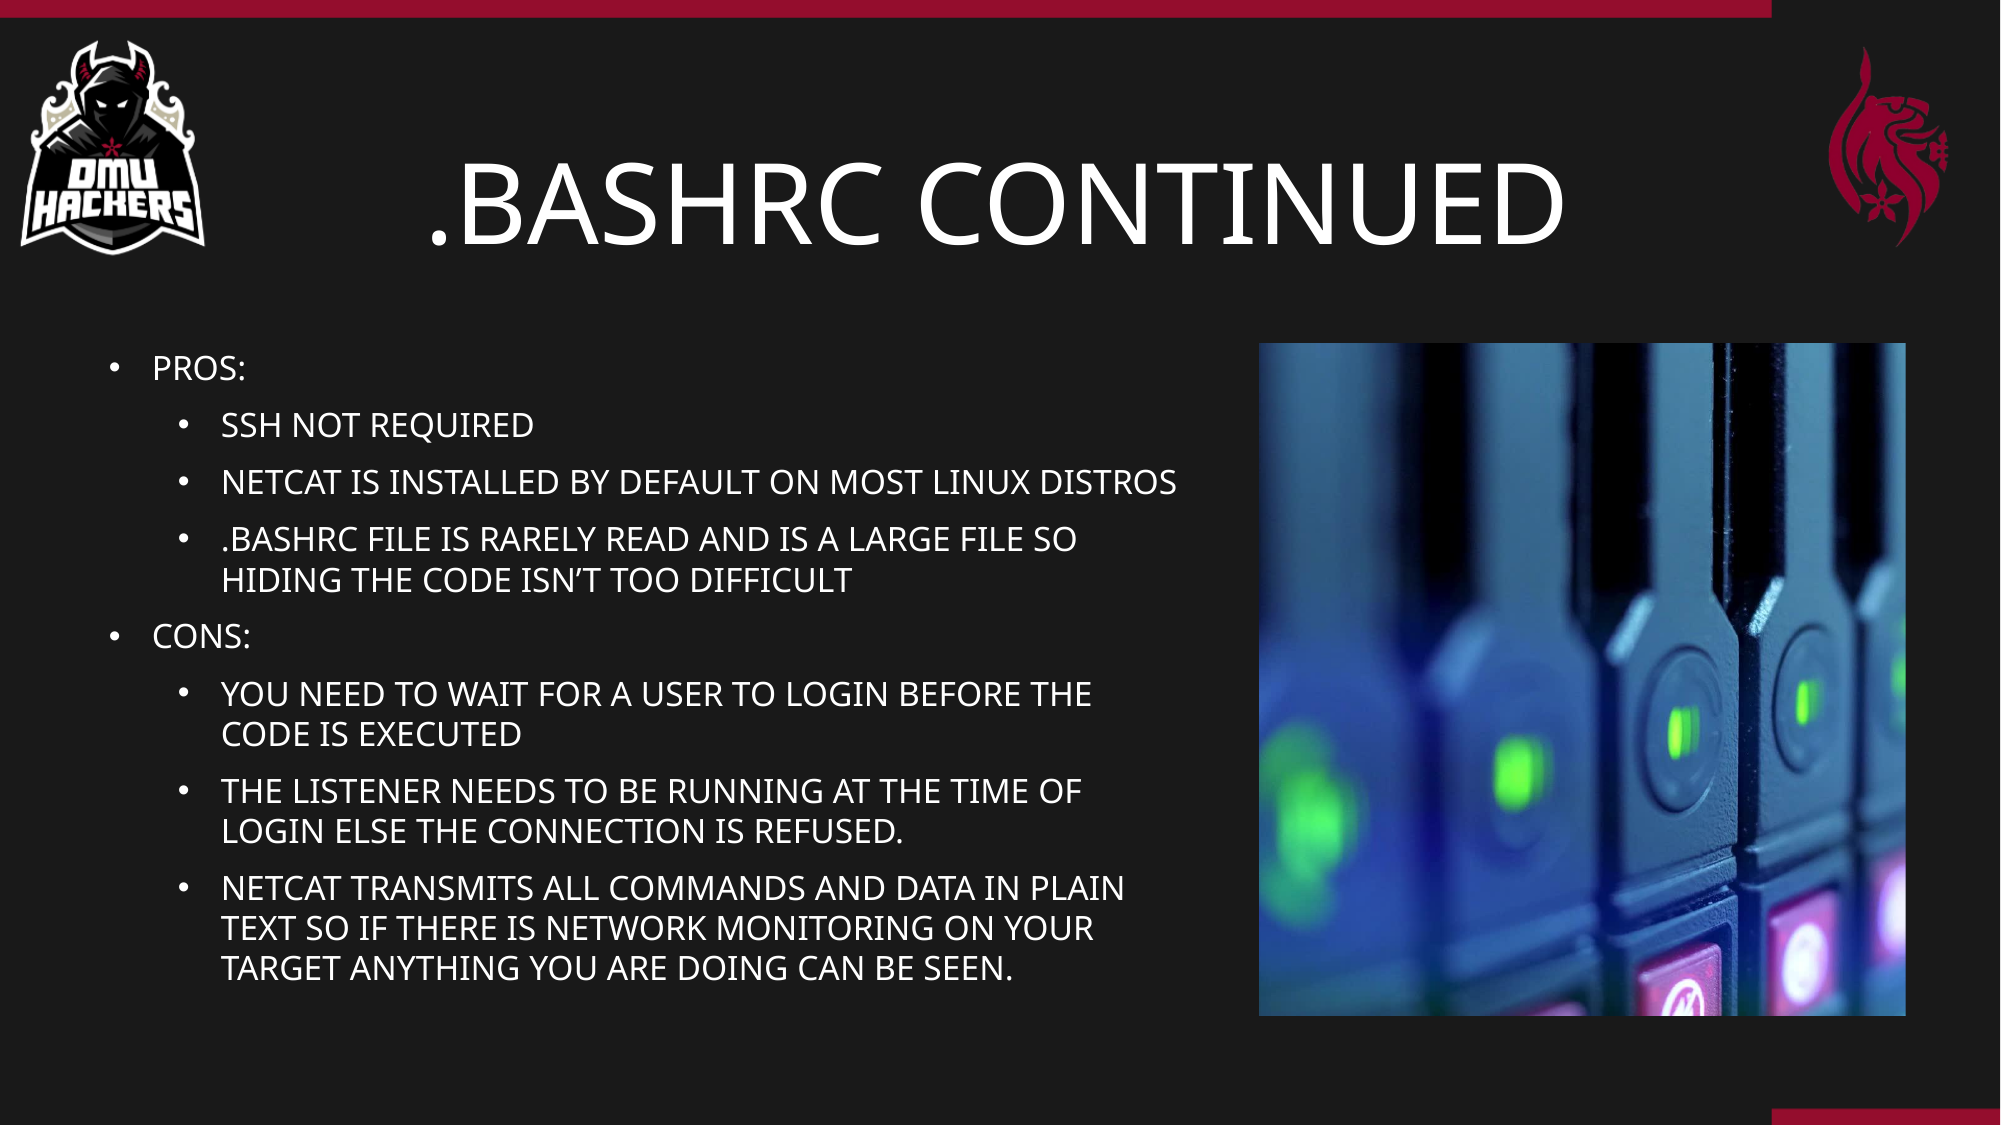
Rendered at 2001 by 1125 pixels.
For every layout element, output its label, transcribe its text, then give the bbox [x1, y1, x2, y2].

list Pros: SSH not required Netcat is installed by default on most Linux distros .bashrc file is rarely read and is a large file so hiding the code isn’t too difficult Cons: You need to wait for a user to login before the code is executed The listener needs to be running at the time of login else the connection is refused. Netcat transmits all commands and data in plain text so if there is network monitoring on your target anything you are doing can be seen. [93, 339, 1196, 1016]
title .BASHRC CONTINUED [93, 39, 1902, 275]
picture [0, 0, 2001, 1125]
